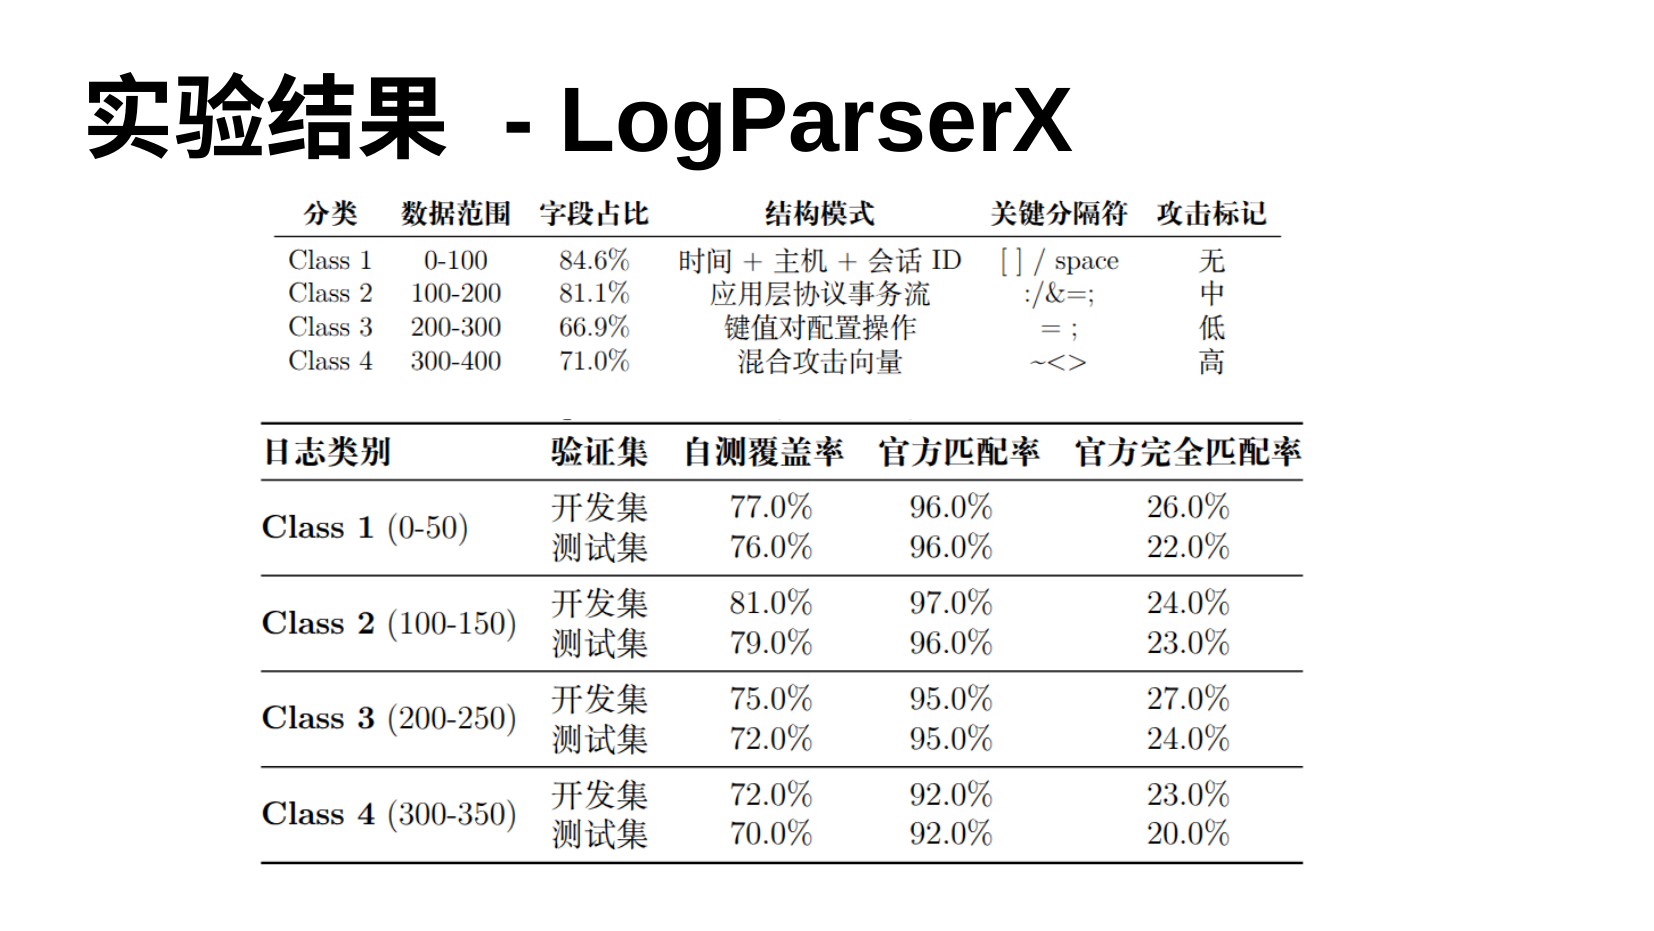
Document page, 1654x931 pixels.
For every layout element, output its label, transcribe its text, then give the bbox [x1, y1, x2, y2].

text_box 实验结果 - LogParserX [82, 37, 1571, 193]
picture [255, 419, 1306, 871]
picture [269, 192, 1288, 383]
